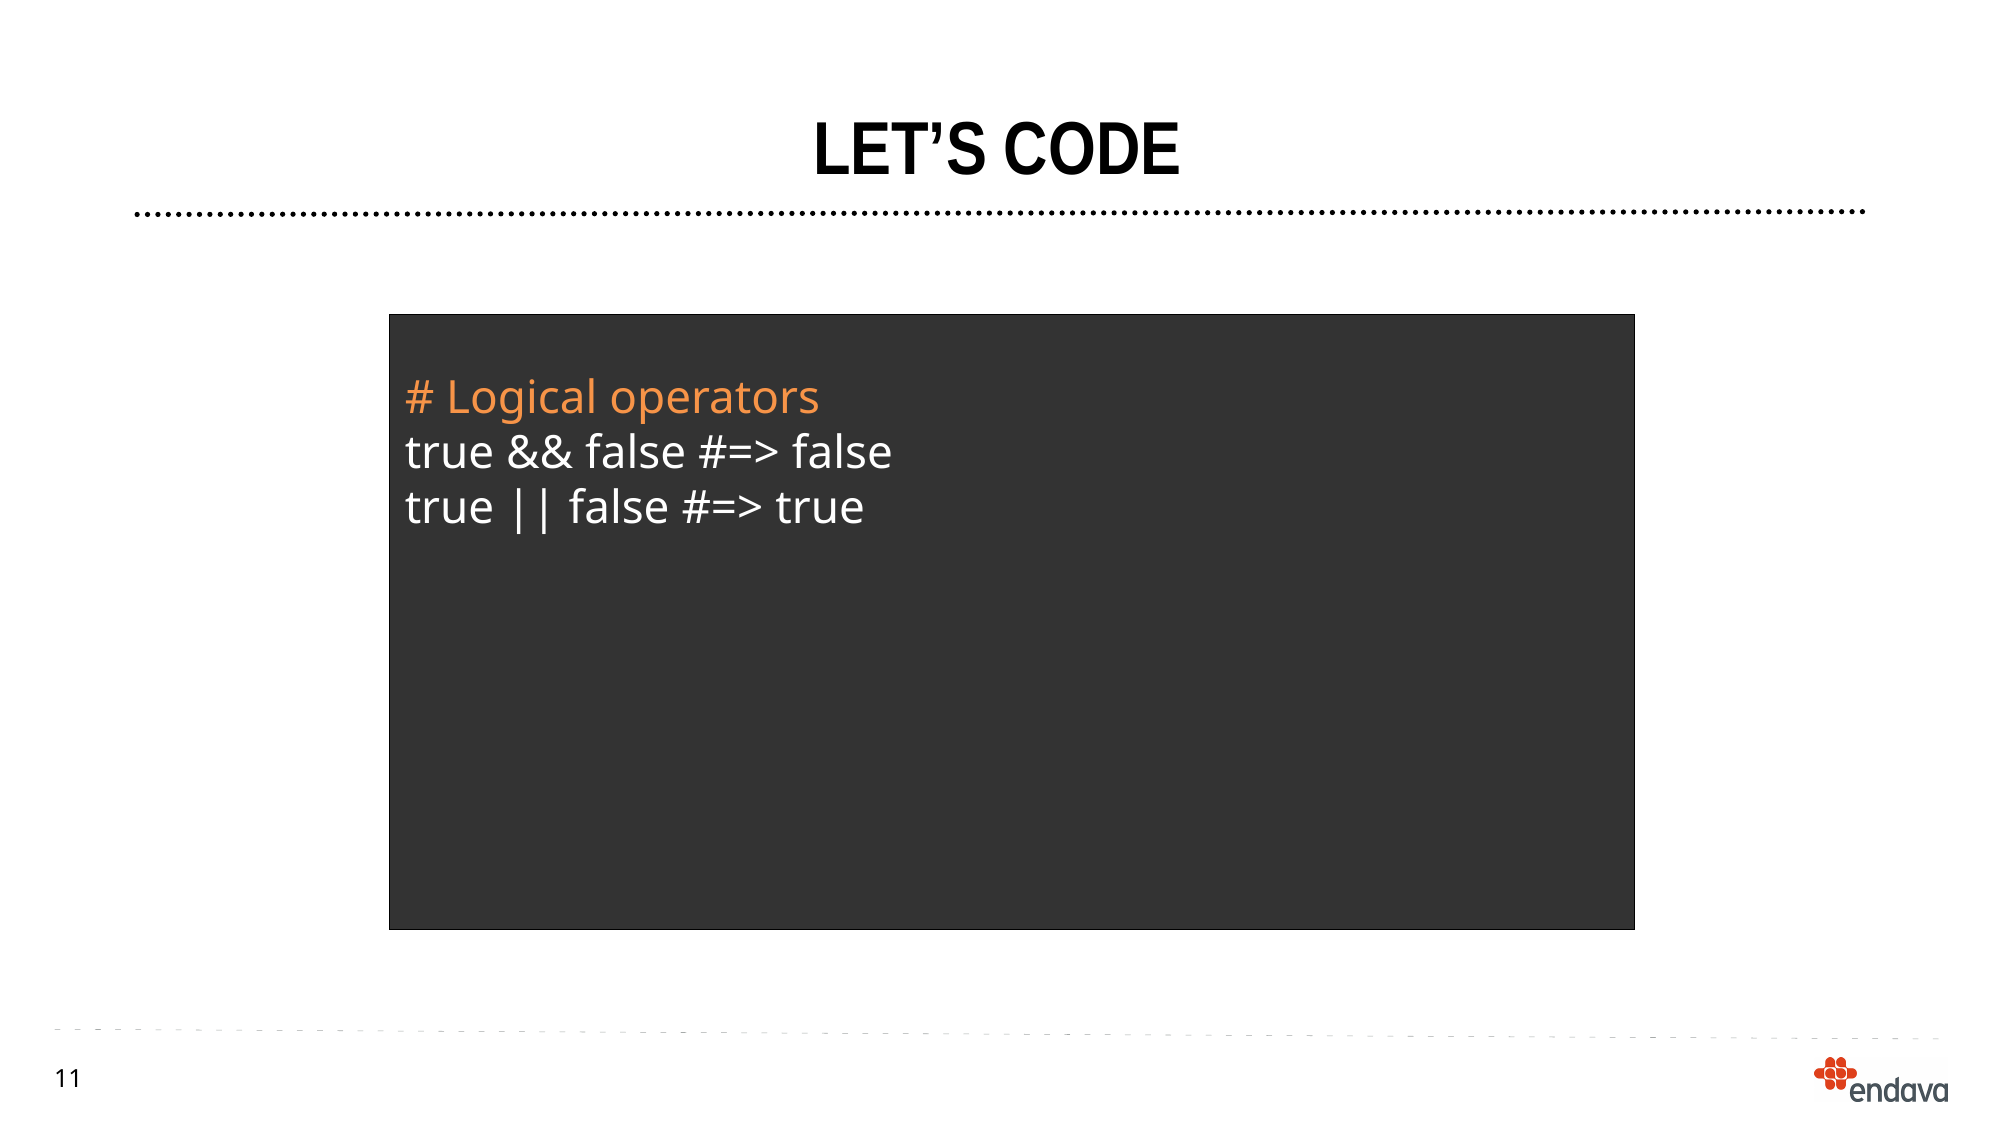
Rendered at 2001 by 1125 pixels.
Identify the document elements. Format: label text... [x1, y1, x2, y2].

text_box Let’s code [198, 26, 1812, 195]
picture [1814, 1057, 1948, 1102]
text_box # Logical operators true && false #=> false true || false #=> true [389, 314, 1635, 930]
